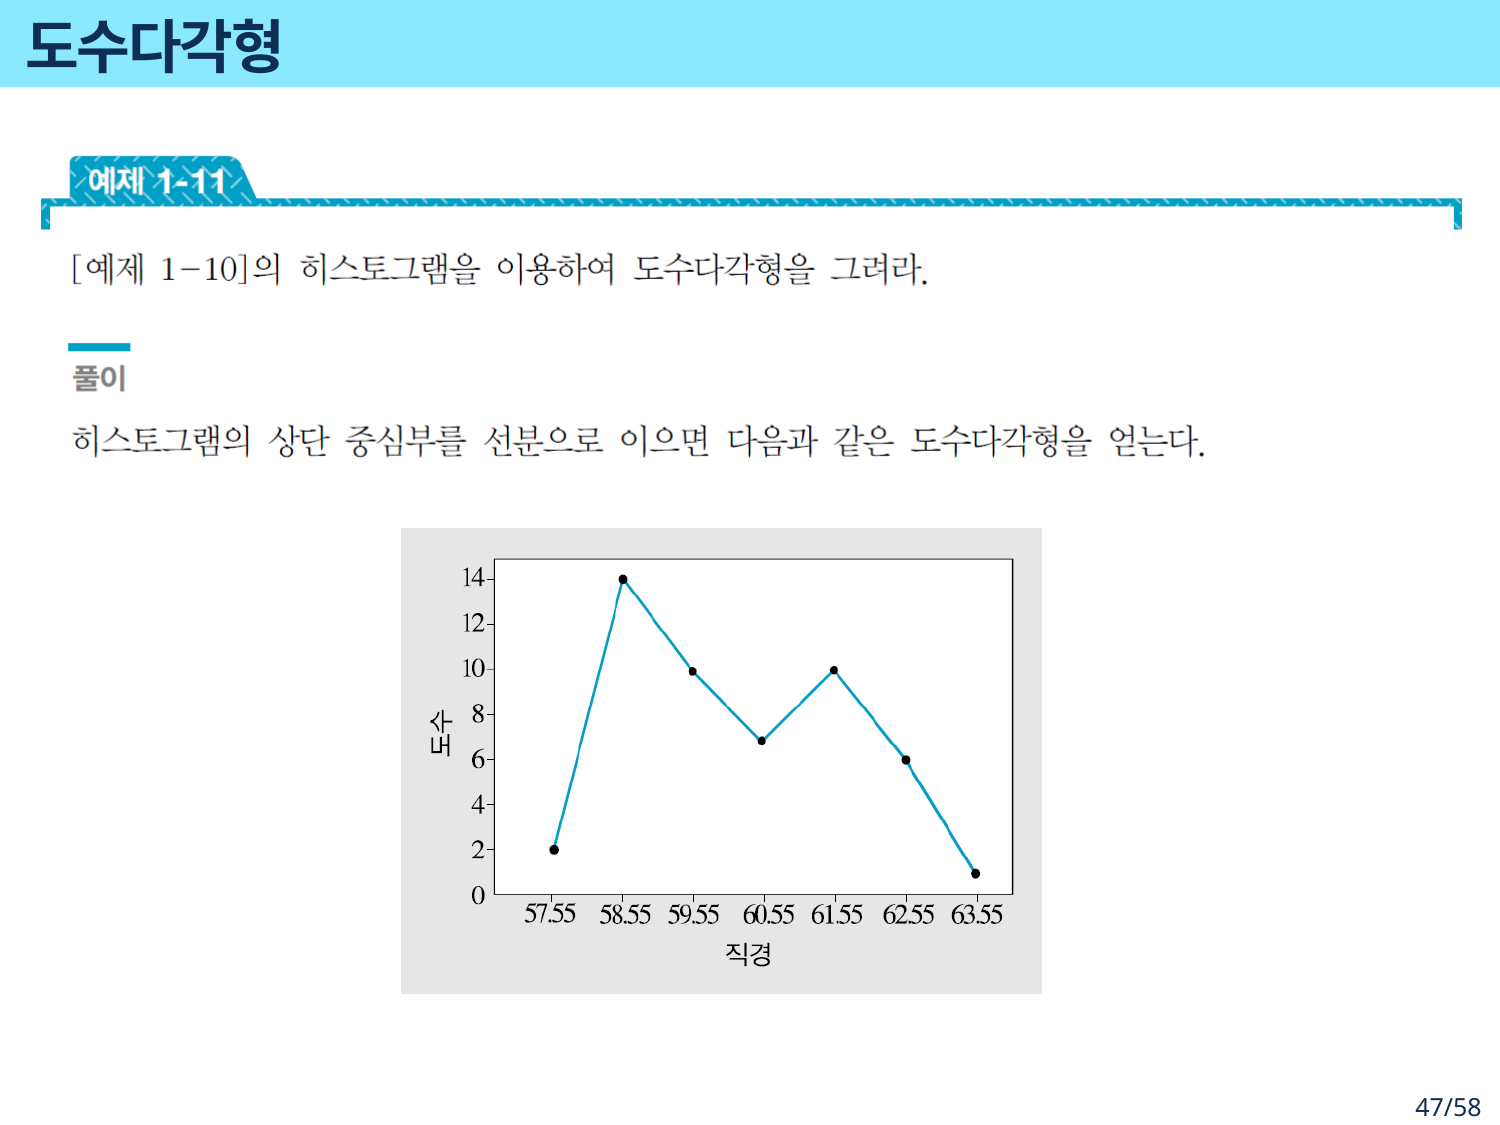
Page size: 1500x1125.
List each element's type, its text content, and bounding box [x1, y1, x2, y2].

picture [28, 130, 1477, 498]
title 도수다각형 [10, 5, 1288, 84]
picture [393, 519, 1060, 1008]
